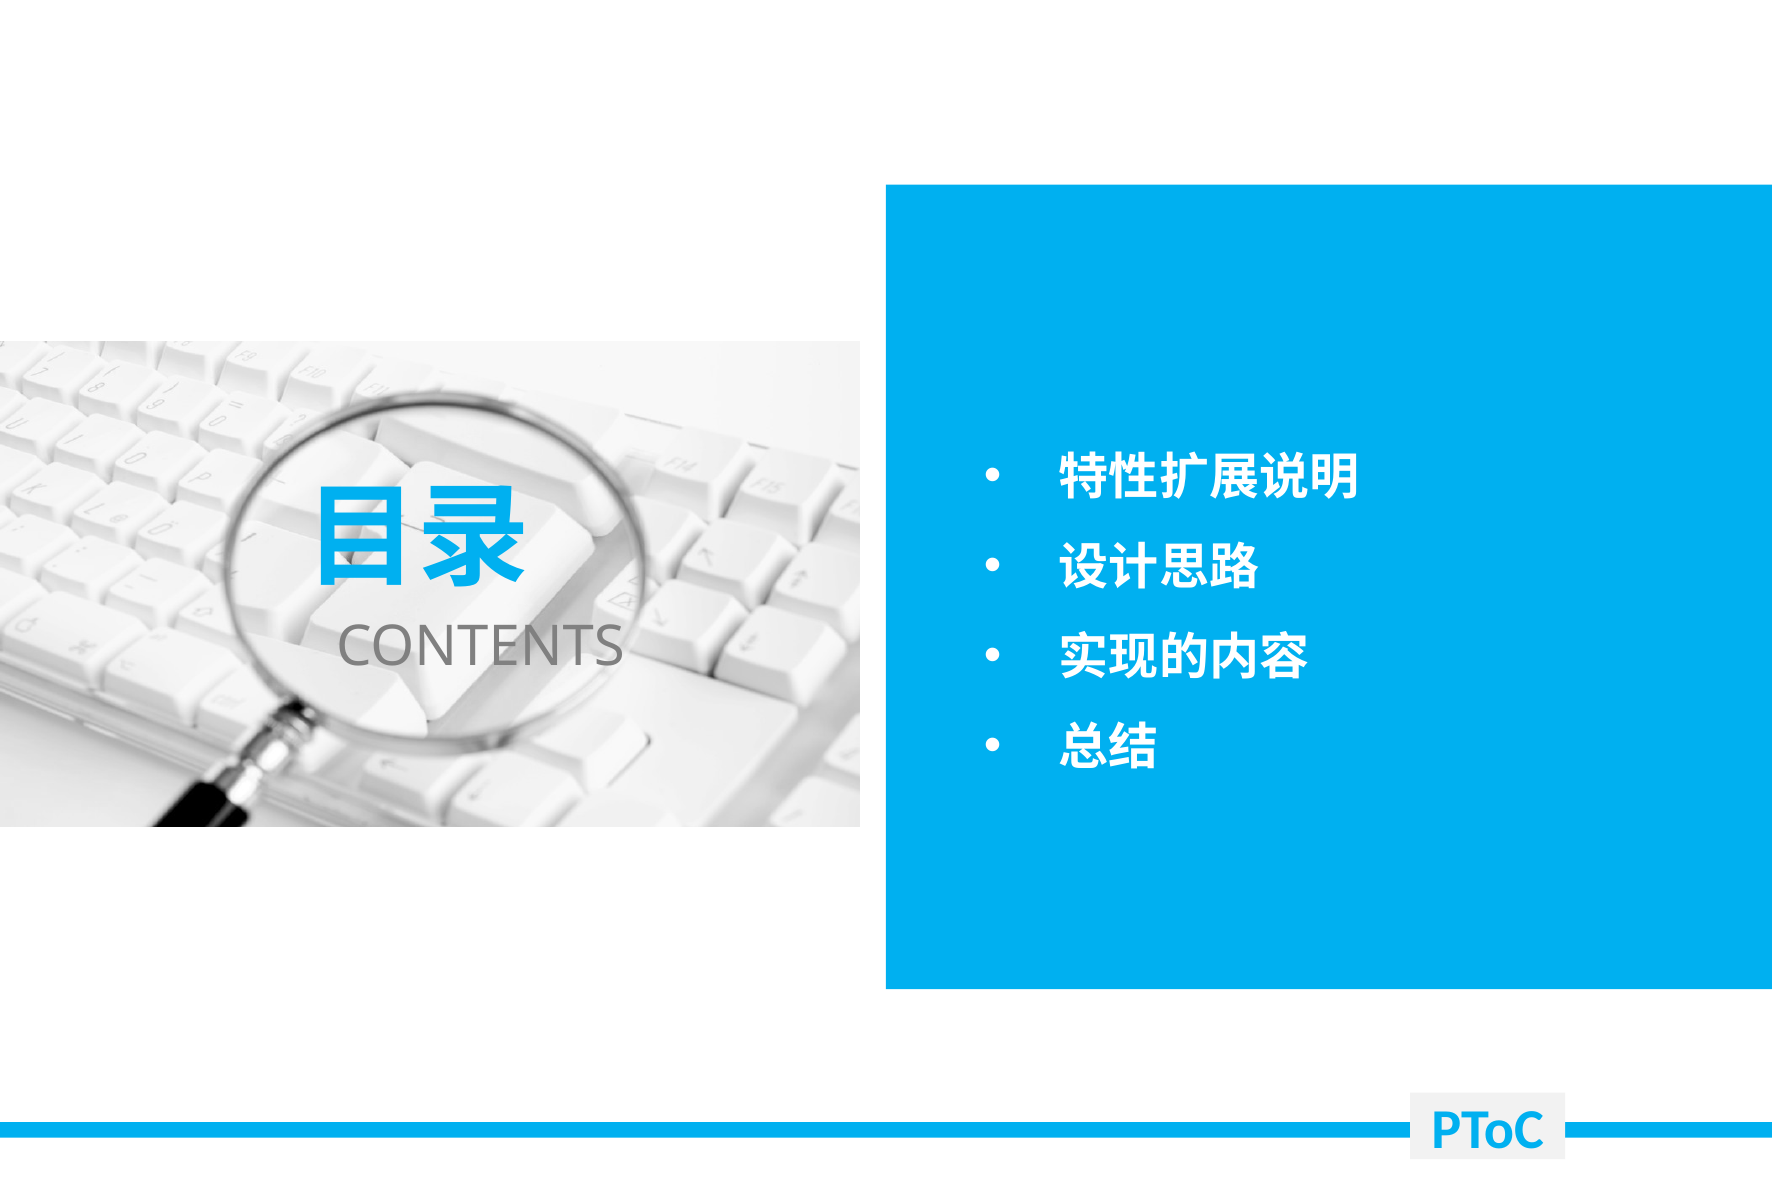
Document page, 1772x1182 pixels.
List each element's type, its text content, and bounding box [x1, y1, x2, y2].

text_box 特性扩展说明 设计思路 实现的内容 总结 [967, 406, 1494, 783]
text_box PToC [1408, 1091, 1567, 1161]
picture [0, 340, 861, 827]
text_box [884, 182, 1772, 991]
